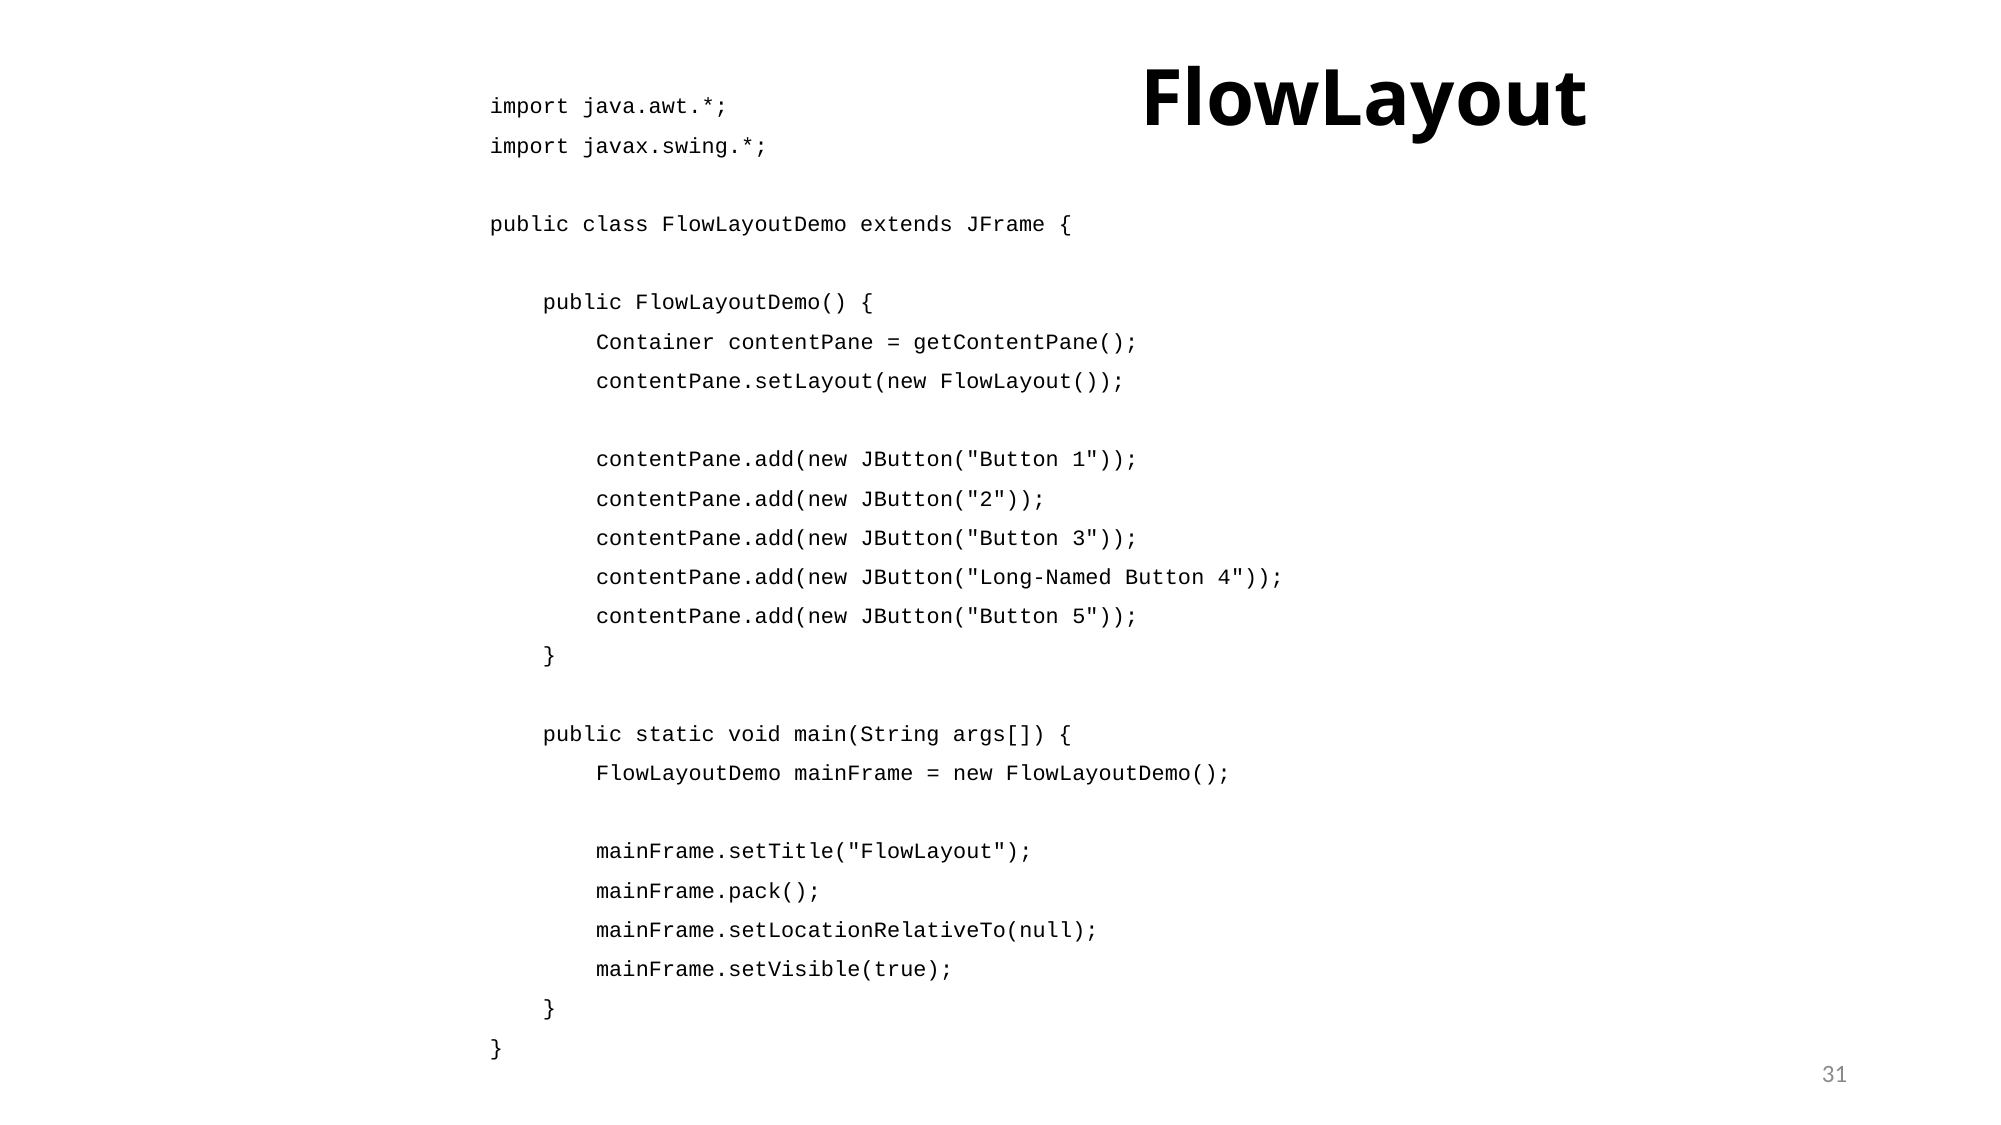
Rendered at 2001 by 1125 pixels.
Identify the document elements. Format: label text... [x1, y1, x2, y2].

text_box [249, 610, 1750, 717]
list import java.awt.*; import javax.swing.*; public class FlowLayoutDemo extends JFrame { public FlowLayoutDemo() { Container contentPane = getContentPane(); contentPane.setLayout(new FlowLayout()); contentPane.add(new JButton("Button 1")); contentPane.add(new JButton("2")); contentPane.add(new JButton("Button 3")); contentPane.add(new JButton("Long-Named Button 4")); contentPane.add(new JButton("Button 5")); } public static void main(String args[]) { FlowLayoutDemo mainFrame = new FlowLayoutDemo(); mainFrame.setTitle("FlowLayout"); mainFrame.pack(); mainFrame.setLocationRelativeTo(null); mainFrame.setVisible(true); } } [474, 87, 1600, 379]
title FlowLayout [1125, 50, 1725, 150]
list import java.awt.*; import javax.swing.*; public class FlowLayoutDemo extends JFrame { public FlowLayoutDemo() { Container contentPane = getContentPane(); contentPane.setLayout(new FlowLayout()); contentPane.add(new JButton("Button 1")); contentPane.add(new JButton("2")); contentPane.add(new JButton("Button 3")); contentPane.add(new JButton("Long-Named Button 4")); contentPane.add(new JButton("Button 5")); } public static void main(String args[]) { FlowLayoutDemo mainFrame = new FlowLayoutDemo(); mainFrame.setTitle("FlowLayout"); mainFrame.pack(); mainFrame.setLocationRelativeTo(null); mainFrame.setVisible(true); } } [474, 717, 1600, 1075]
text_box [249, 379, 1750, 486]
list import java.awt.*; import javax.swing.*; public class FlowLayoutDemo extends JFrame { public FlowLayoutDemo() { Container contentPane = getContentPane(); contentPane.setLayout(new FlowLayout()); contentPane.add(new JButton("Button 1")); contentPane.add(new JButton("2")); contentPane.add(new JButton("Button 3")); contentPane.add(new JButton("Long-Named Button 4")); contentPane.add(new JButton("Button 5")); } public static void main(String args[]) { FlowLayoutDemo mainFrame = new FlowLayoutDemo(); mainFrame.setTitle("FlowLayout"); mainFrame.pack(); mainFrame.setLocationRelativeTo(null); mainFrame.setVisible(true); } } [474, 486, 1600, 610]
slide_number 31 [1412, 1042, 1863, 1103]
